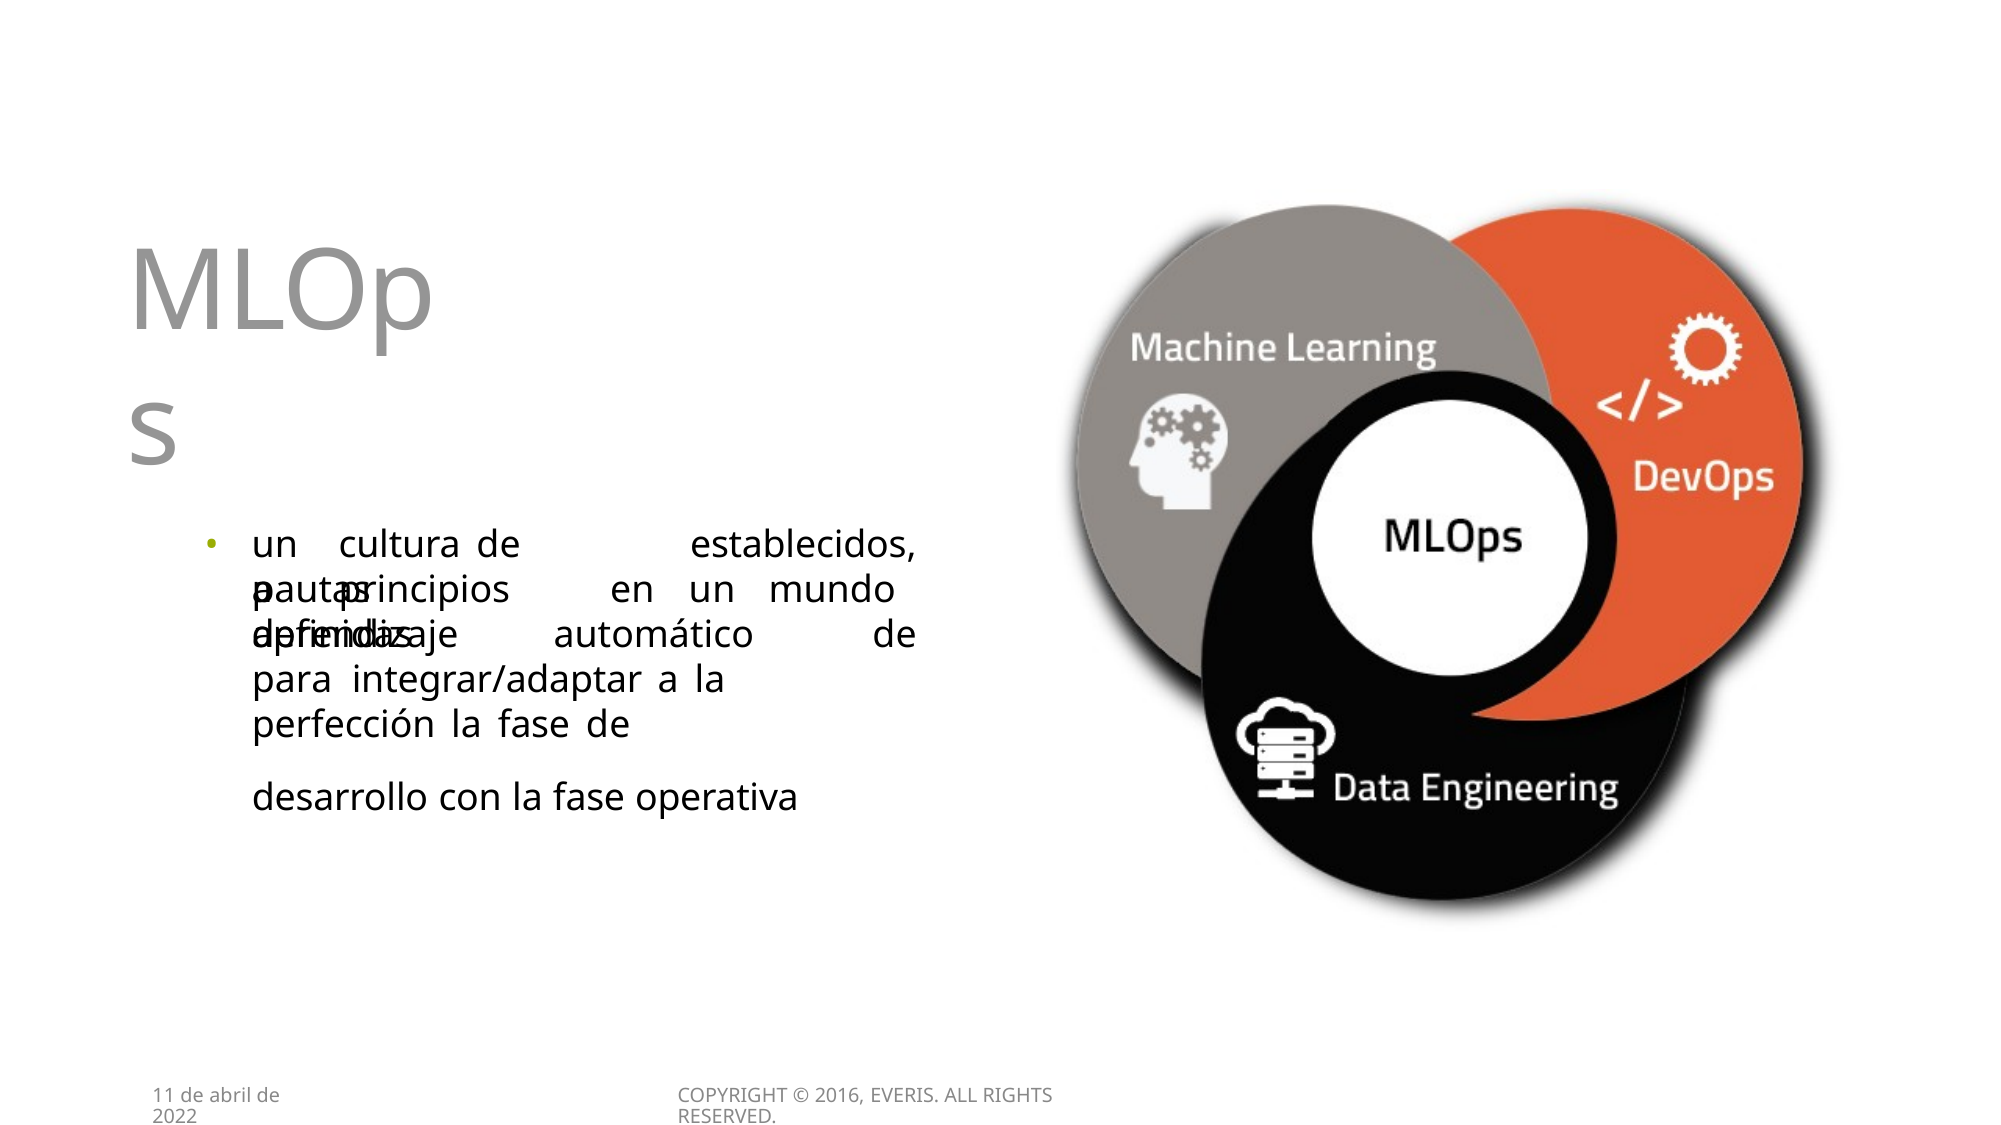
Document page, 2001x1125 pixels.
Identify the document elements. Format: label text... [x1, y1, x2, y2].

picture [1055, 189, 1844, 932]
text_box cultura de principios [336, 518, 568, 608]
slide_number COPYRIGHT © 2016, EVERIS. ALL RIGHTS RESERVED. [675, 1085, 1095, 1125]
text_box establecidos, en un mundo de [568, 518, 918, 608]
text_box pautas definidas [249, 563, 532, 608]
text_box aprendizaje automático para integrar/adaptar a la perfección la fase de desarrollo con la fase operativa [249, 608, 919, 818]
title MLOps [123, 215, 481, 488]
text_box una [202, 518, 311, 611]
footer 11 de abril de 2022 [150, 1085, 309, 1125]
